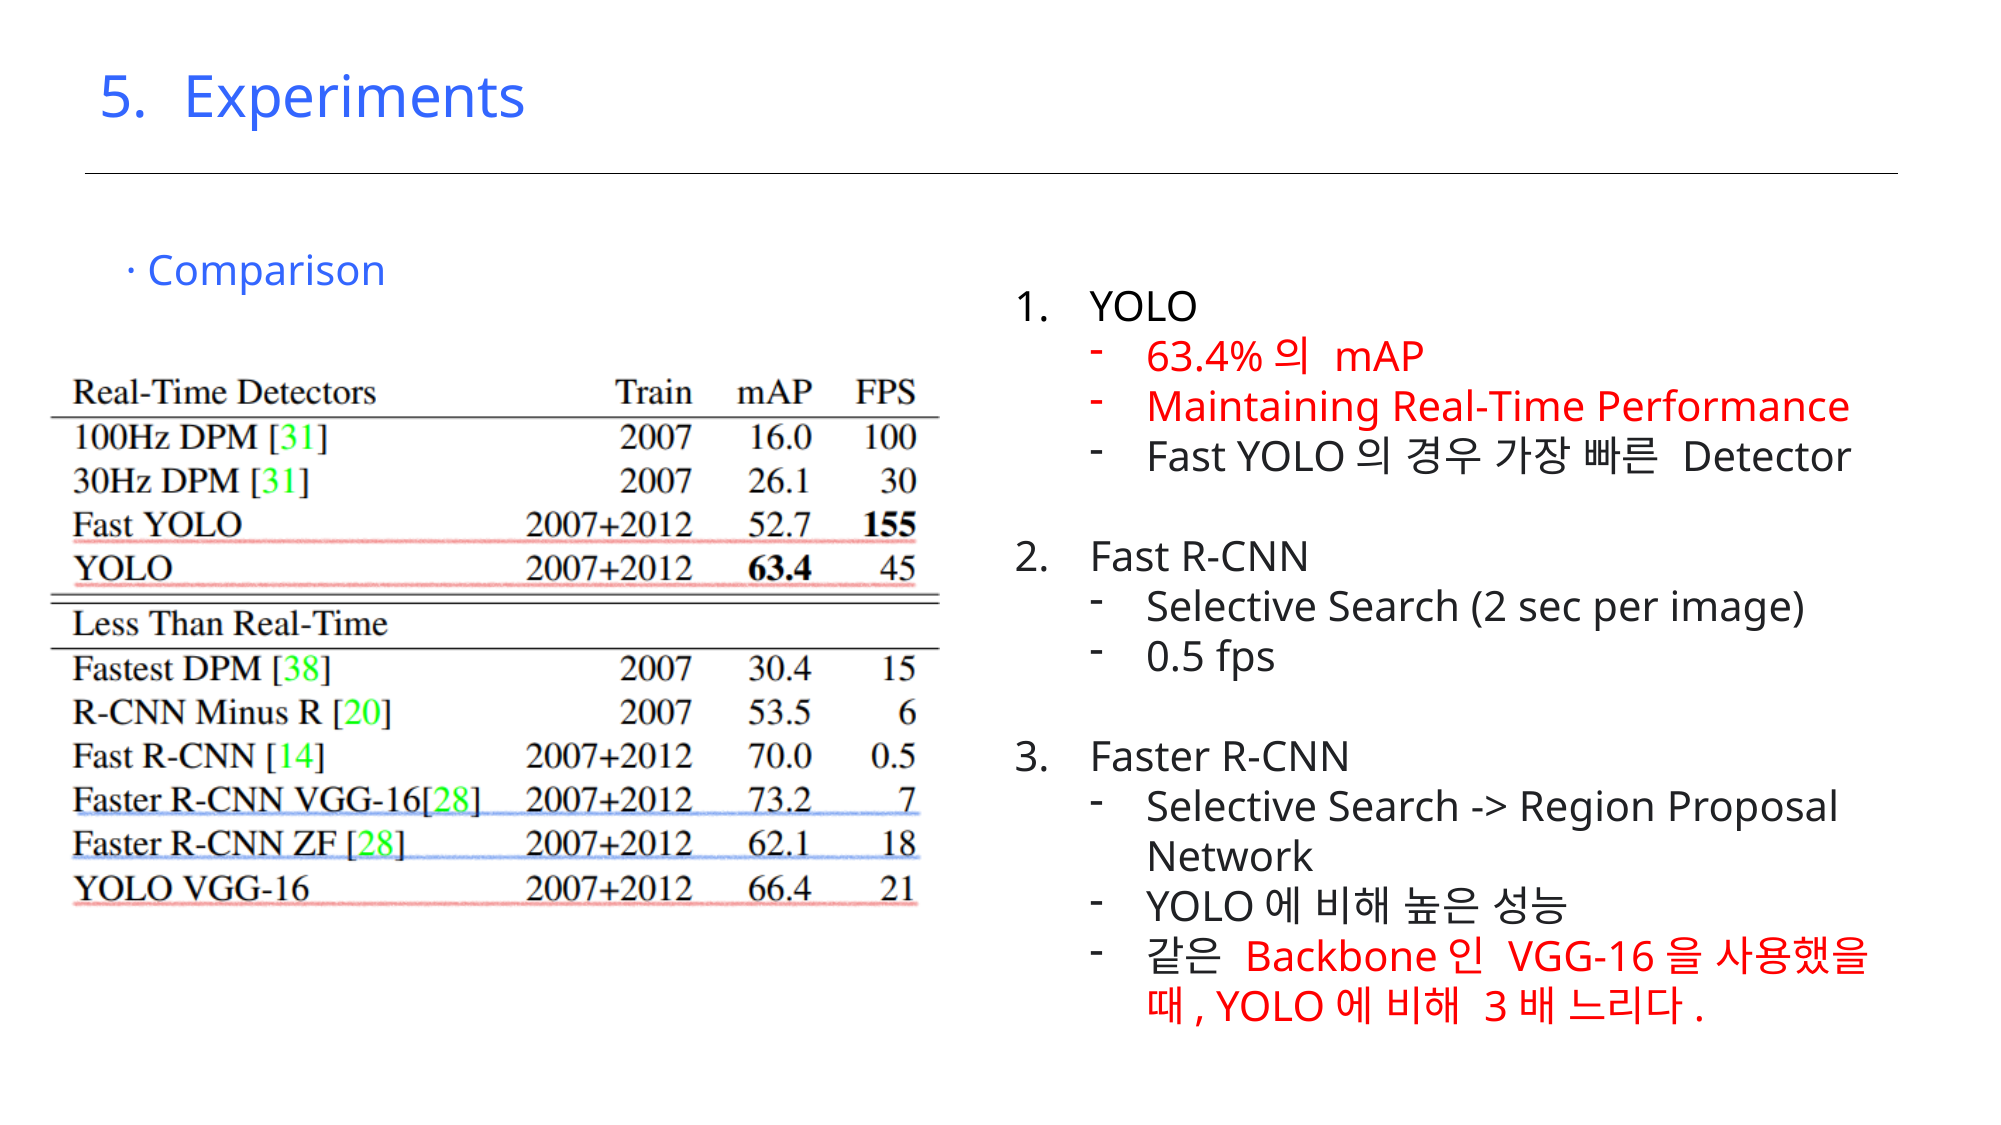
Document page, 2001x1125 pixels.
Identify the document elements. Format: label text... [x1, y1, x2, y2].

text_box Experiments [84, 52, 1916, 137]
text_box YOLO 63.4%의 mAP Maintaining Real-Time Performance Fast YOLO의 경우 가장 빠른 Detector Fast R-CNN Selective Search (2 sec per image) 0.5 fps Faster R-CNN Selective Search -> Region Proposal Network YOLO에 비해 높은 성능 같은 Backbone인 VGG-16을 사용했을 때, YOLO에 비해 3배 느리다. [999, 272, 1916, 1088]
text_box · Comparison [110, 235, 1094, 301]
picture [39, 363, 940, 916]
